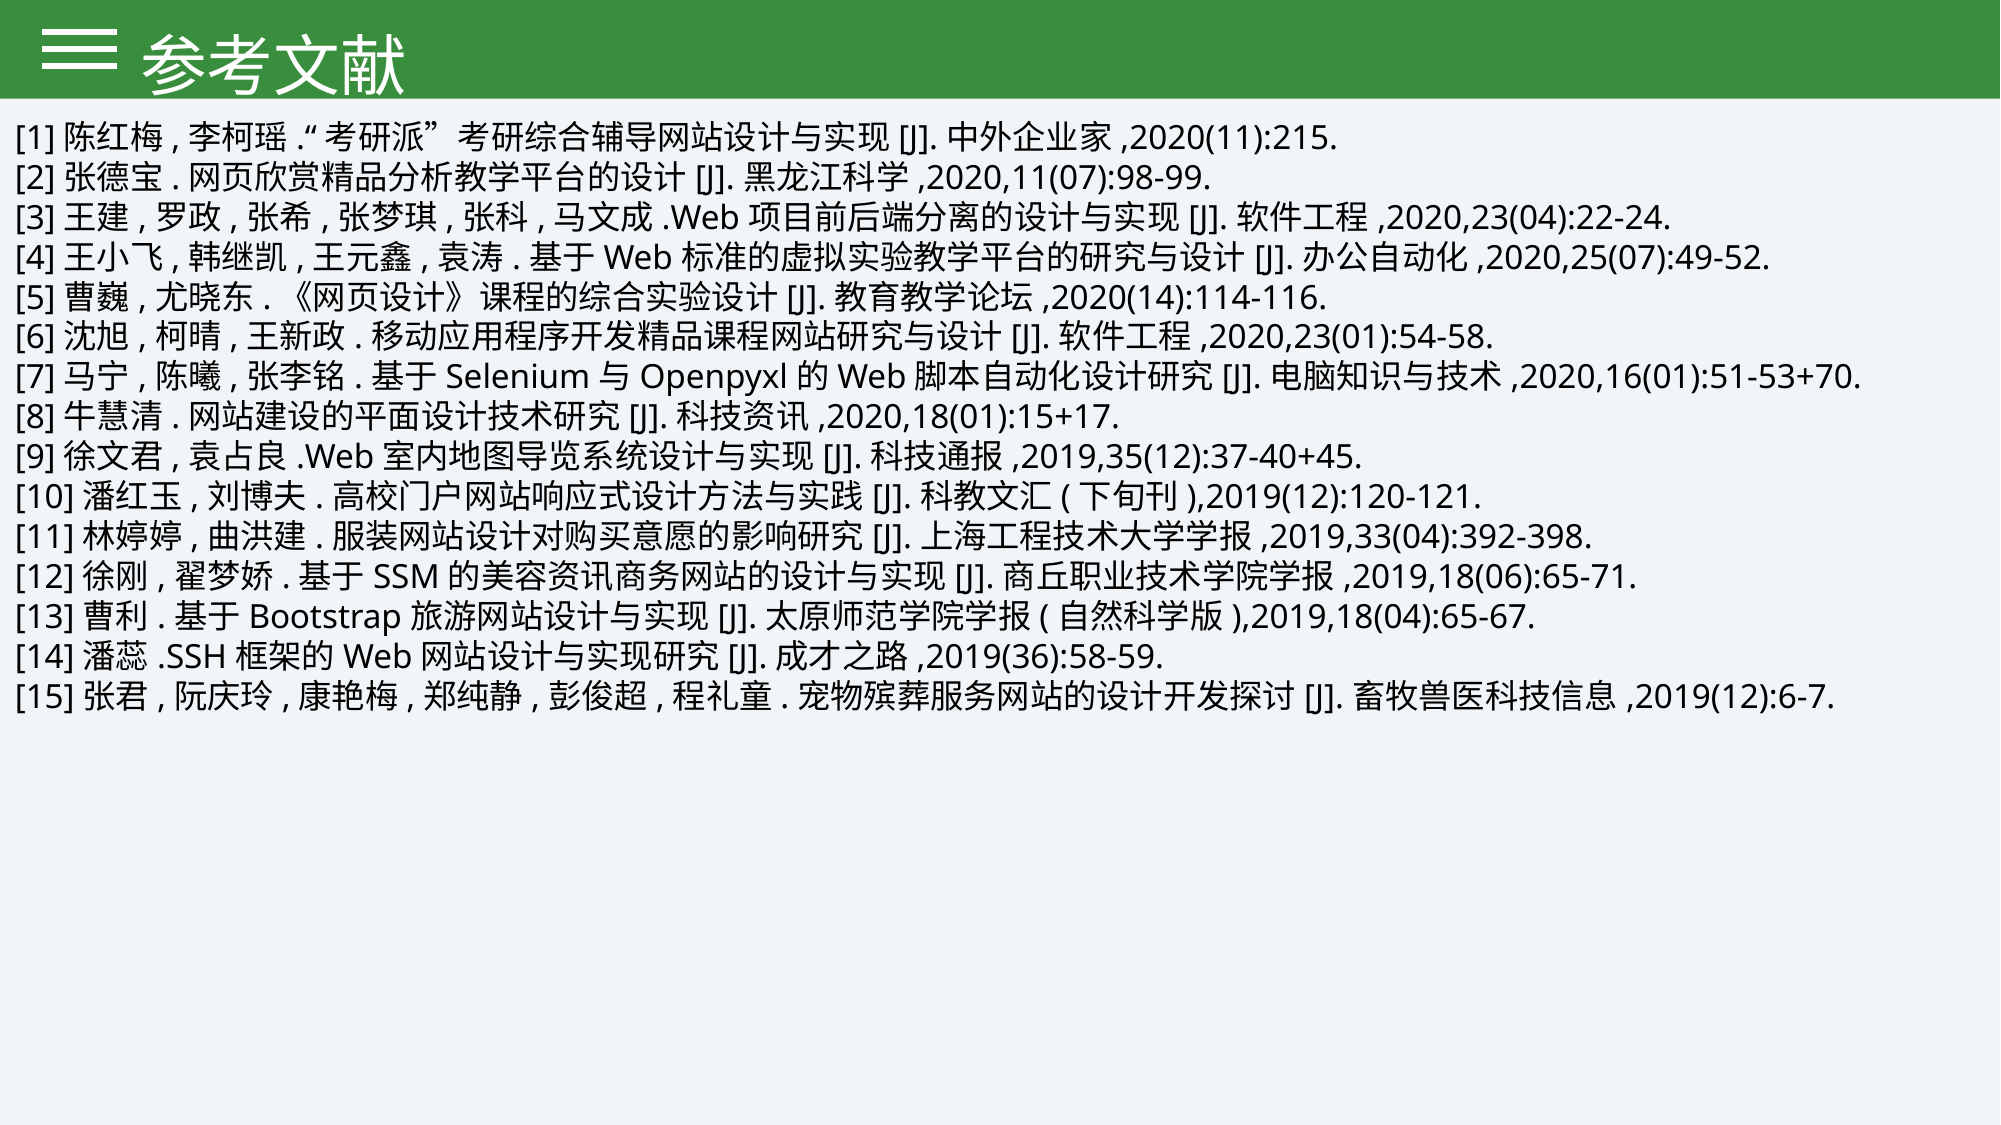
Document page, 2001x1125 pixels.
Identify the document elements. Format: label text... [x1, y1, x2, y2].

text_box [42, 32, 118, 67]
text_box 参考文献 [125, 16, 687, 108]
text_box [1]陈红梅,李柯瑶.“考研派”考研综合辅导网站设计与实现[J].中外企业家,2020(11):215. [2]张德宝.网页欣赏精品分析教学平台的设计[J].黑龙江科学,2020,11(07):98-99. [3]王建,罗政,张希,张梦琪,张科,马文成.Web项目前后端分离的设计与实现[J].软件工程,2020,23(04):22-24. [4]王小飞,韩继凯,王元鑫,袁涛.基于Web标准的虚拟实验教学平台的研究与设计[J].办公自动化,2020,25(07):49-52. [5]曹巍,尤晓东.《网页设计》课程的综合实验设计[J].教育教学论坛,2020(14):114-116. [6]沈旭,柯晴,王新政.移动应用程序开发精品课程网站研究与设计[J].软件工程,2020,23(01):54-58. [7]马宁,陈曦,张李铭.基于Selenium与Openpyxl的Web脚本自动化设计研究[J].电脑知识与技术,2020,16(01):51-53+70. [8]牛慧清.网站建设的平面设计技术研究[J].科技资讯,2020,18(01):15+17. [9]徐文君,袁占良.Web室内地图导览系统设计与实现[J].科技通报,2019,35(12):37-40+45. [10]潘红玉,刘博夫.高校门户网站响应式设计方法与实践[J].科教文汇(下旬刊),2019(12):120-121. [11]林婷婷,曲洪建.服装网站设计对购买意愿的影响研究[J].上海工程技术大学学报,2019,33(04):392-398. [12]徐刚,翟梦娇.基于SSM的美容资讯商务网站的设计与实现[J].商丘职业技术学院学报,2019,18(06):65-71. [13]曹利.基于Bootstrap旅游网站设计与实现[J].太原师范学院学报(自然科学版),2019,18(04):65-67. [14]潘蕊.SSH框架的Web网站设计与实现研究[J].成才之路,2019(36):58-59. [15]张君,阮庆玲,康艳梅,郑纯静,彭俊超,程礼童.宠物殡葬服务网站的设计开发探讨[J].畜牧兽医科技信息,2019(12):6-7. [0, 108, 1890, 819]
text_box [0, 0, 2000, 100]
